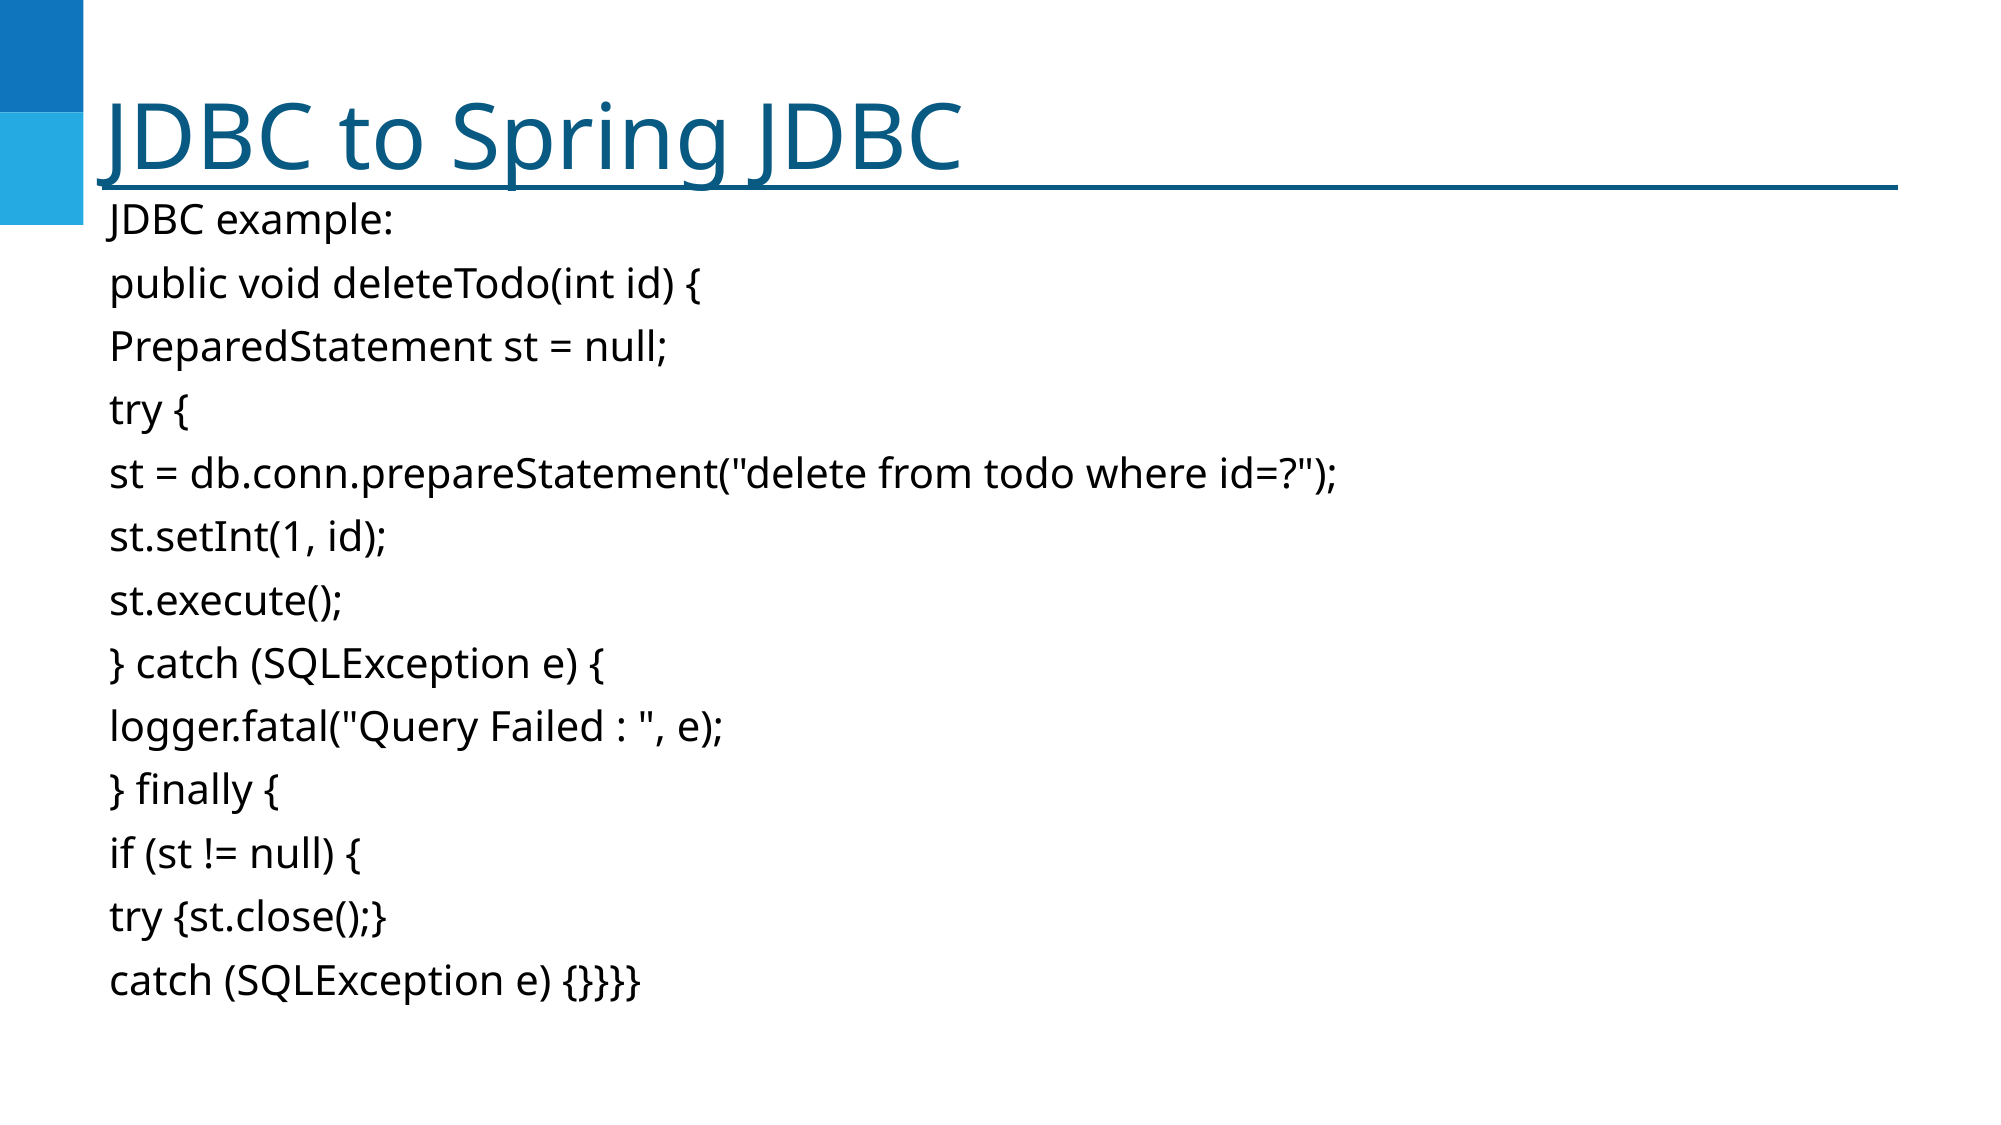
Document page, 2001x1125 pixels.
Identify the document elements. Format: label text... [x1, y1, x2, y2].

list JDBC example: public void deleteTodo(int id) { PreparedStatement st = null; try { st = db.conn.prepareStatement("delete from todo where id=?"); st.setInt(1, id); st.execute(); } catch (SQLException e) { logger.fatal("Query Failed : ", e); } finally { if (st != null) { try {st.close();} catch (SQLException e) {}}}} [102, 190, 1898, 1125]
title JDBC to Spring JDBC [102, 75, 1898, 157]
